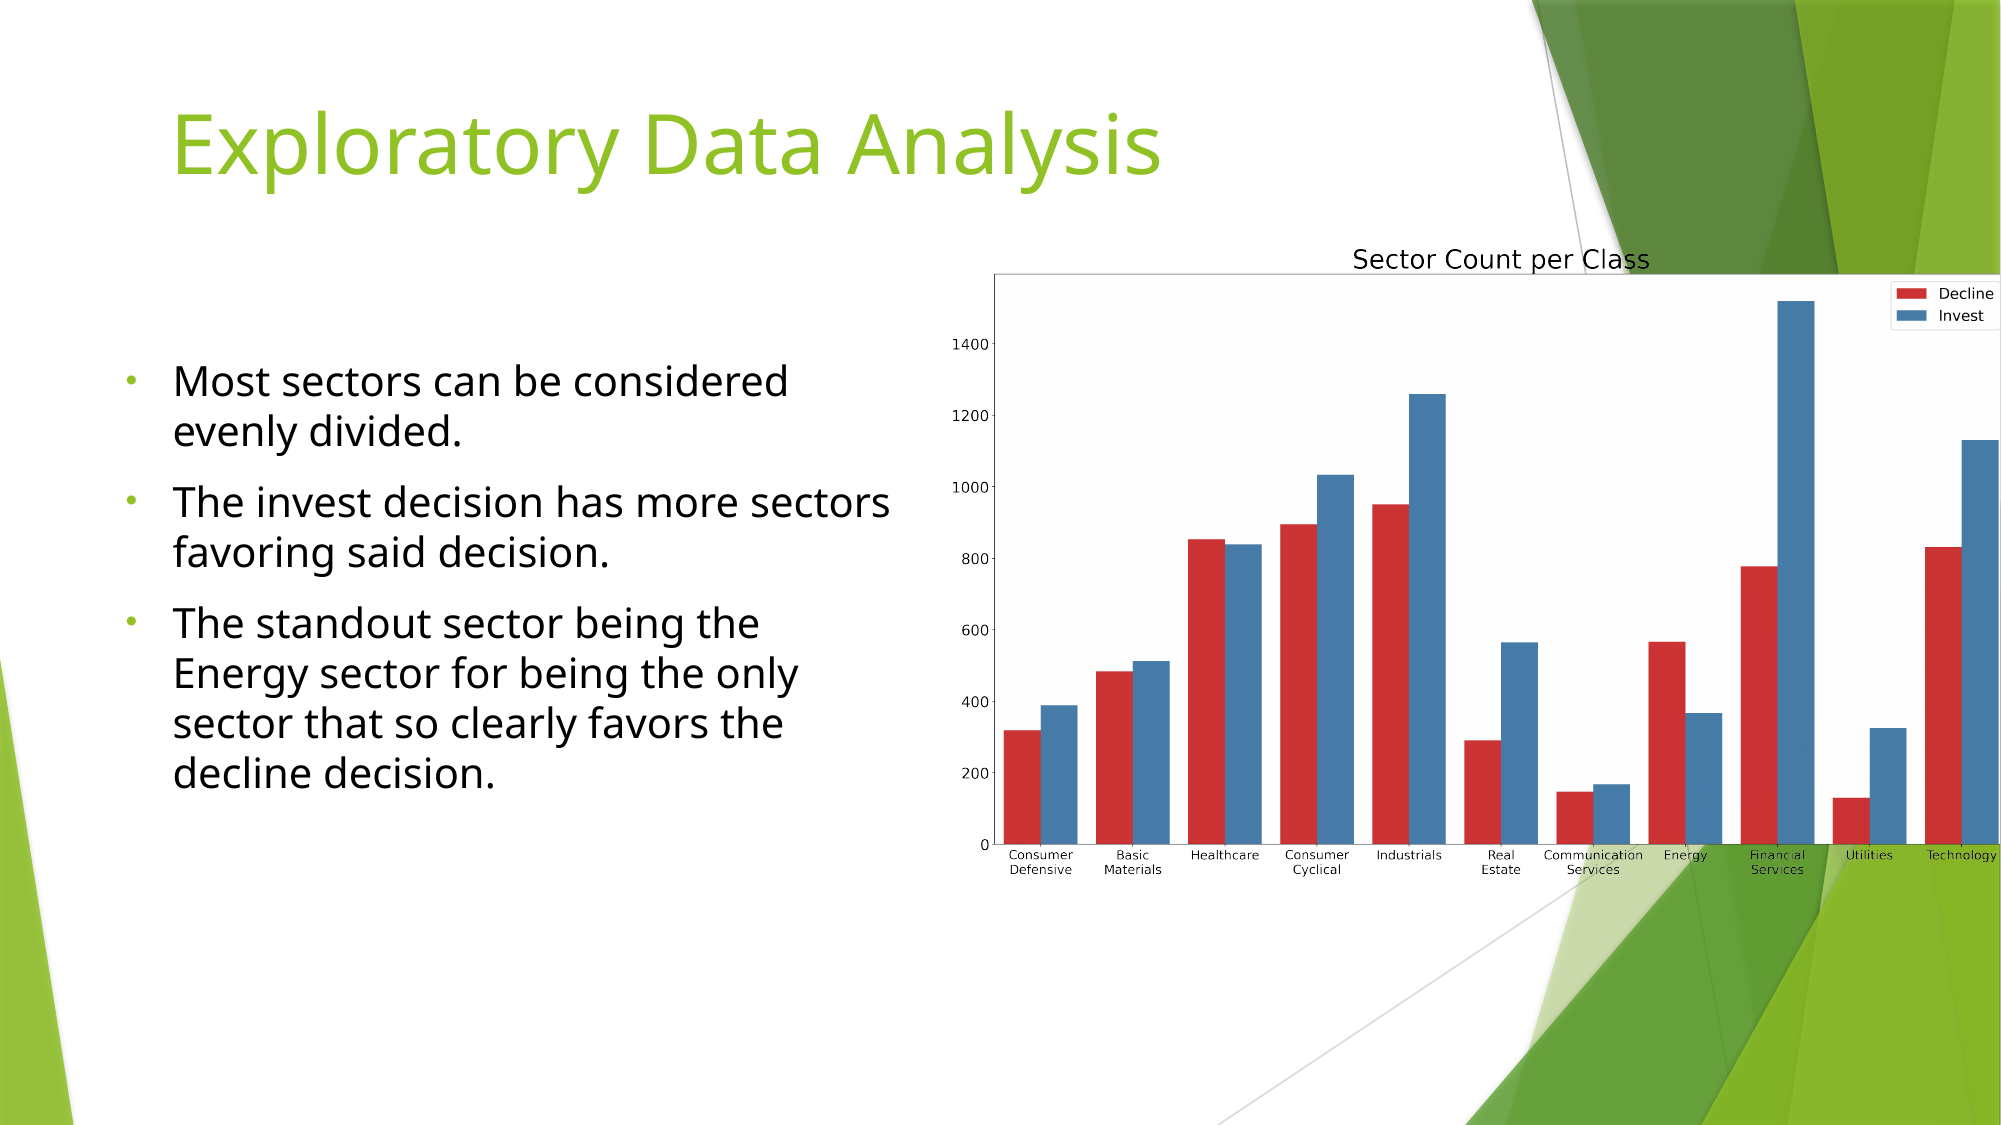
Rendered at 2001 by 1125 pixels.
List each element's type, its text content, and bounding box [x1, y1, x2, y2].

list Most sectors can be considered evenly divided. The invest decision has more sectors favoring said decision. The standout sector being the Energy sector for being the only sector that so clearly favors the decline decision. [110, 347, 911, 778]
title Exploratory Data Analysis [155, 16, 1245, 199]
picture [945, 243, 2000, 882]
